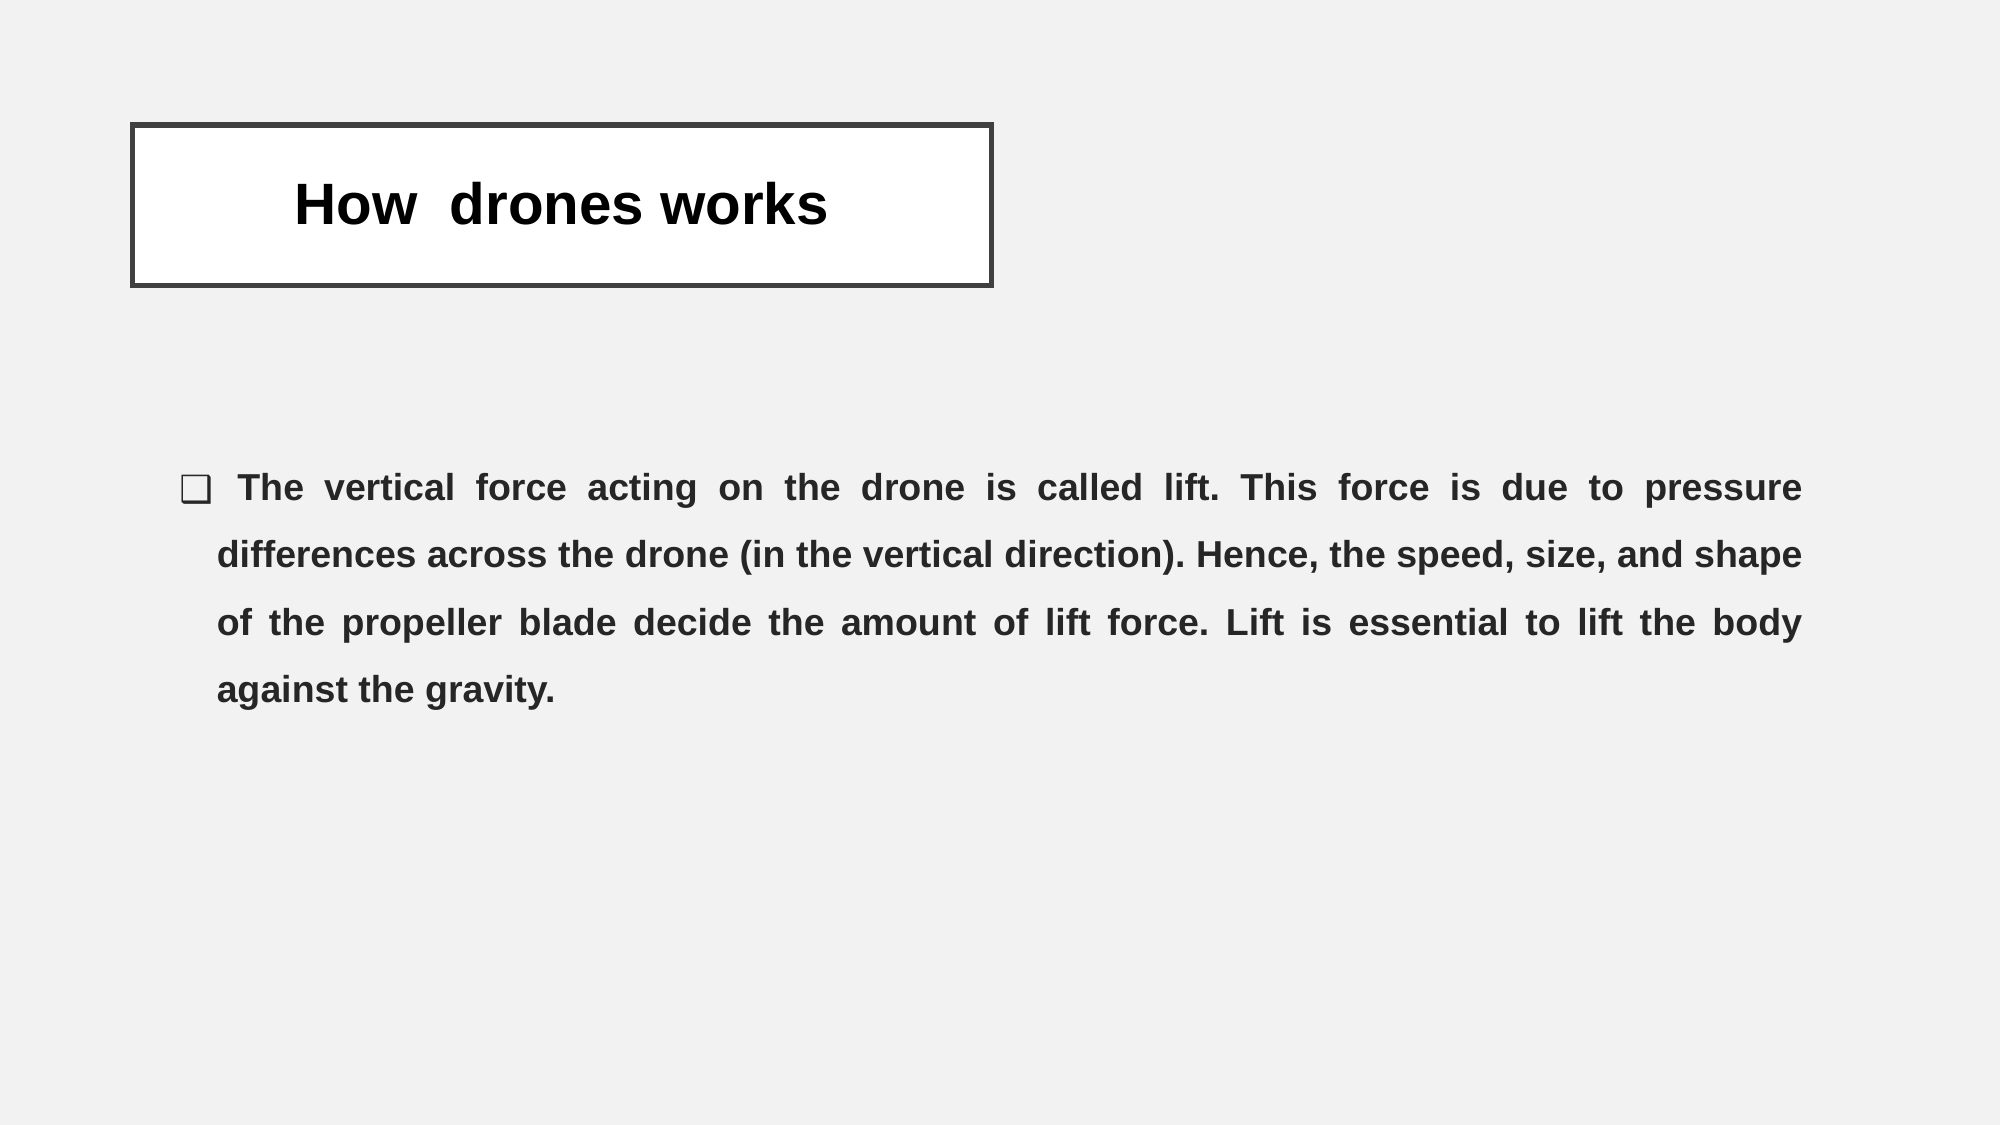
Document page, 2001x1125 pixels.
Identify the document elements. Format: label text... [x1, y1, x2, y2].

title How drones works [130, 122, 994, 288]
list The vertical force acting on the drone is called lift. This force is due to pressure differences across the drone (in the vertical direction). Hence, the speed, size, and shape of the propeller blade decide the amount of lift force. Lift is essential to lift the body against the gravity. [164, 432, 1820, 942]
